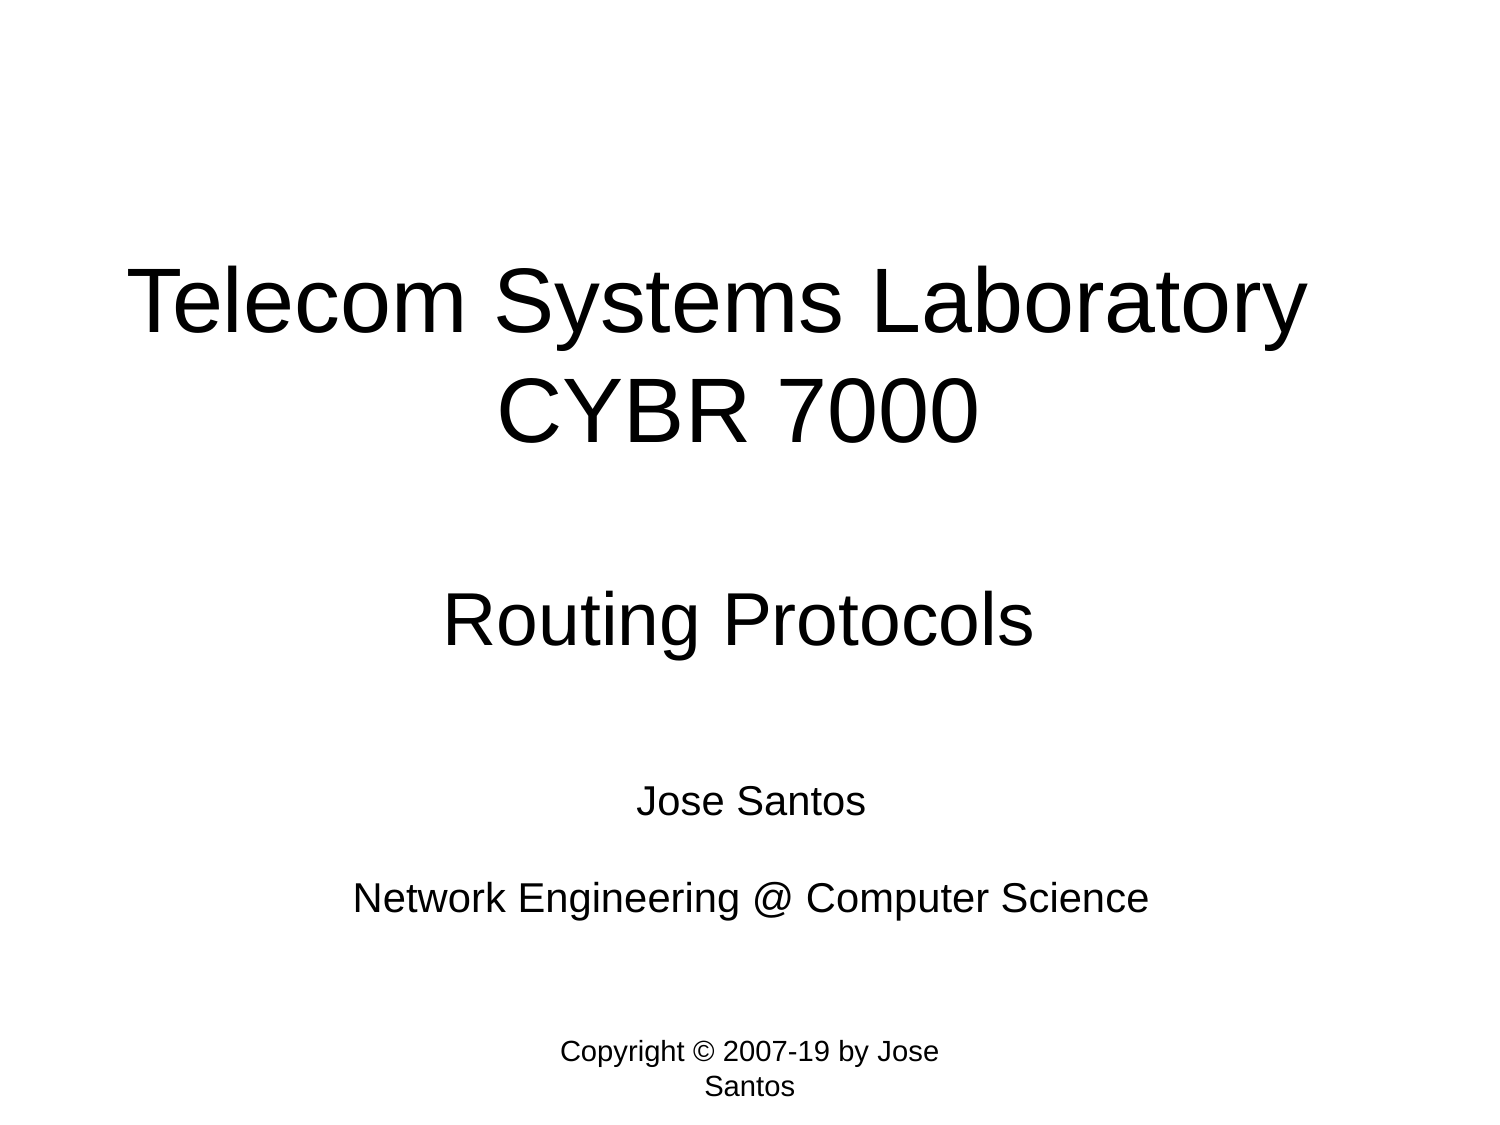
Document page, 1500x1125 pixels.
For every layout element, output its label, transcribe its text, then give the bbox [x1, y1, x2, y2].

footer Copyright © 2007-19 by Jose Santos [512, 1024, 988, 1103]
subtitle Jose Santos Network Engineering @ Computer Science [226, 717, 1277, 1006]
title Telecom Systems Laboratory CYBR 7000 Routing Protocols [101, 329, 1377, 572]
